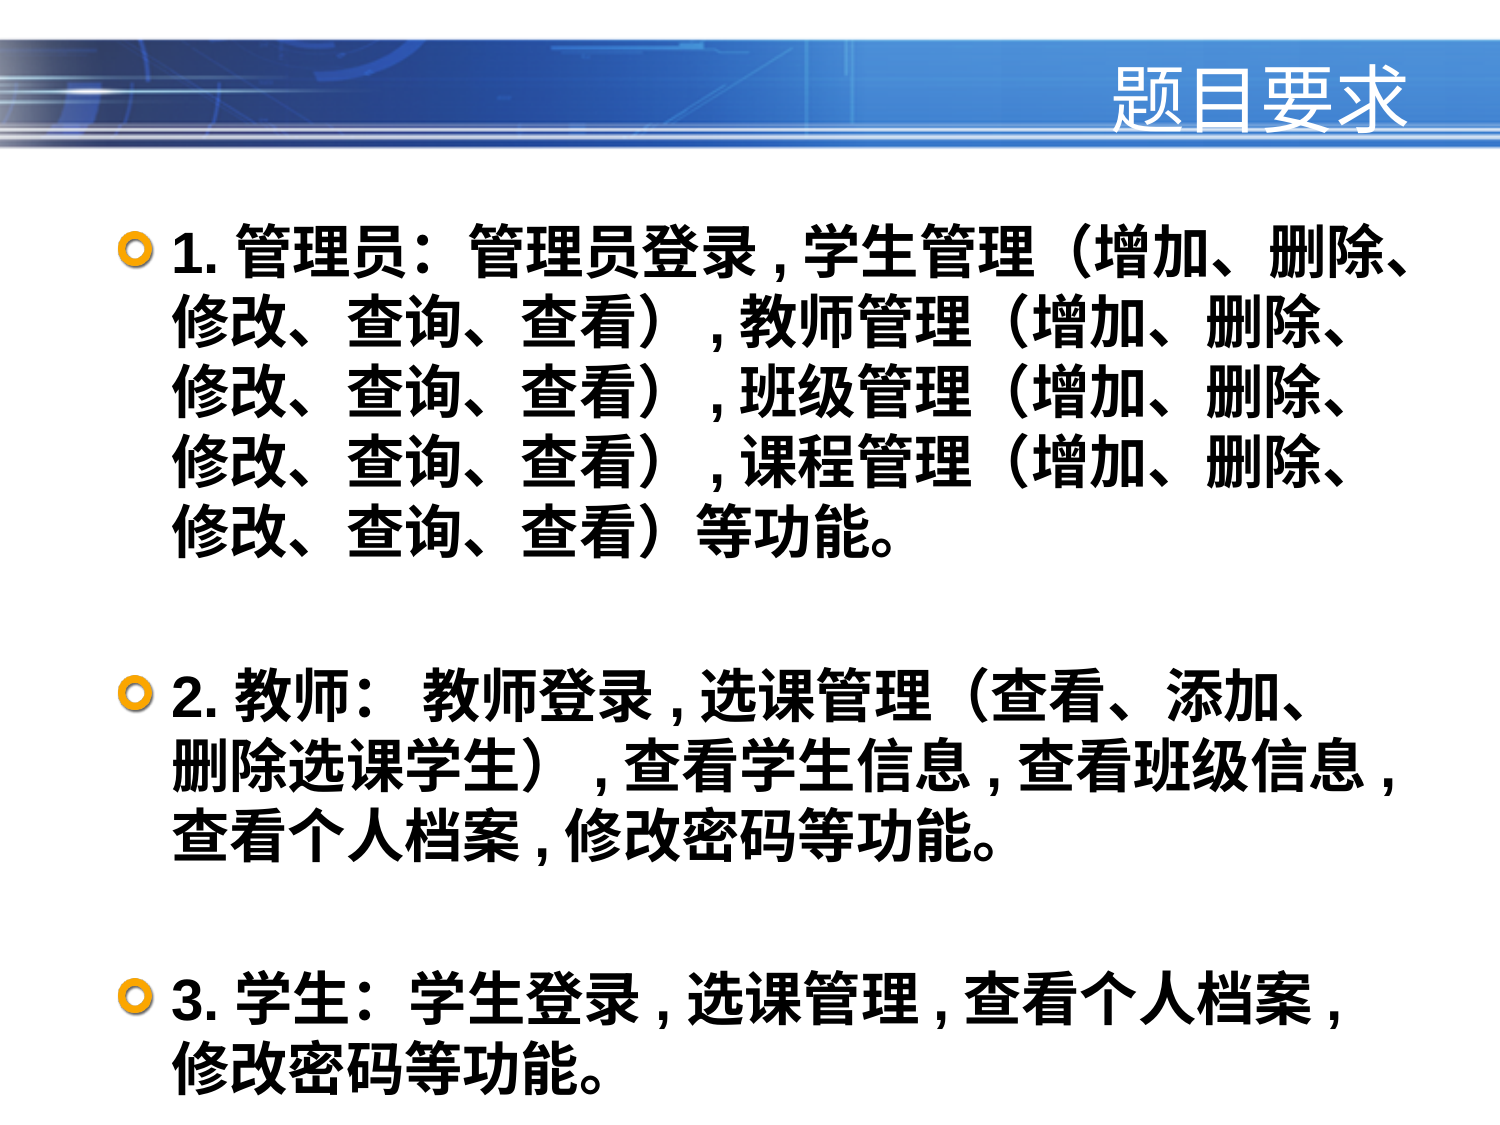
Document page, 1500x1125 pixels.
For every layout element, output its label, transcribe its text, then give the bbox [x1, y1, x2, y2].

picture [0, 0, 1500, 1125]
list 1.管理员：管理员登录,学生管理（增加、删除、修改、查询、查看）,教师管理（增加、删除、修改、查询、查看）,班级管理（增加、删除、修改、查询、查看）,课程管理（增加、删除、修改、查询、查看）等功能。 2.教师： 教师登录,选课管理（查看、添加、删除选课学生）,查看学生信息,查看班级信息,查看个人档案,修改密码等功能。 3.学生：学生登录,选课管理,查看个人档案,修改密码等功能。 [100, 207, 1402, 1070]
title 题目要求 [75, 45, 1425, 233]
